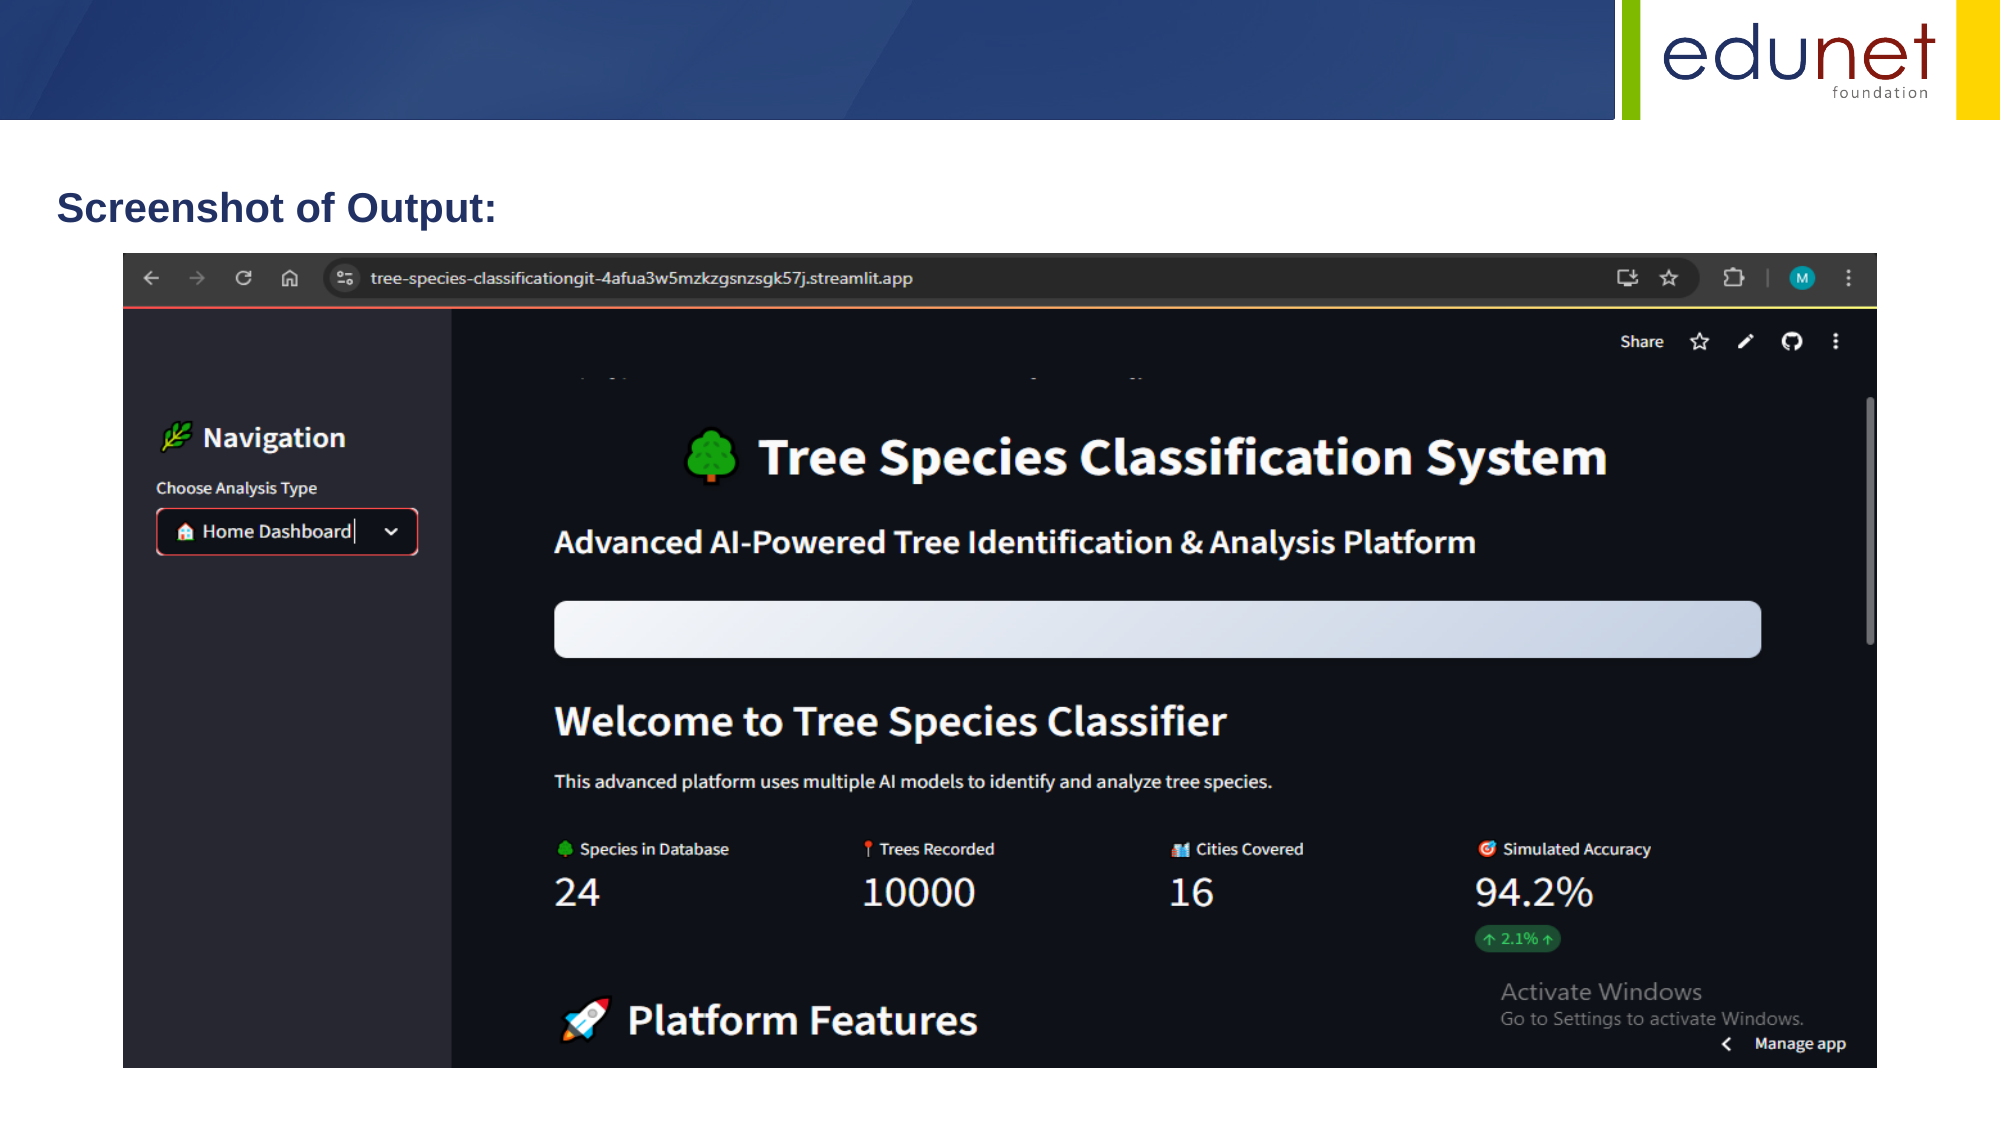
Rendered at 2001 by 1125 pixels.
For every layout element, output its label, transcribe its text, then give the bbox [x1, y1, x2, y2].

picture [123, 253, 1877, 1069]
text_box Screenshot of Output: [41, 172, 1043, 238]
picture [1652, 12, 1948, 108]
